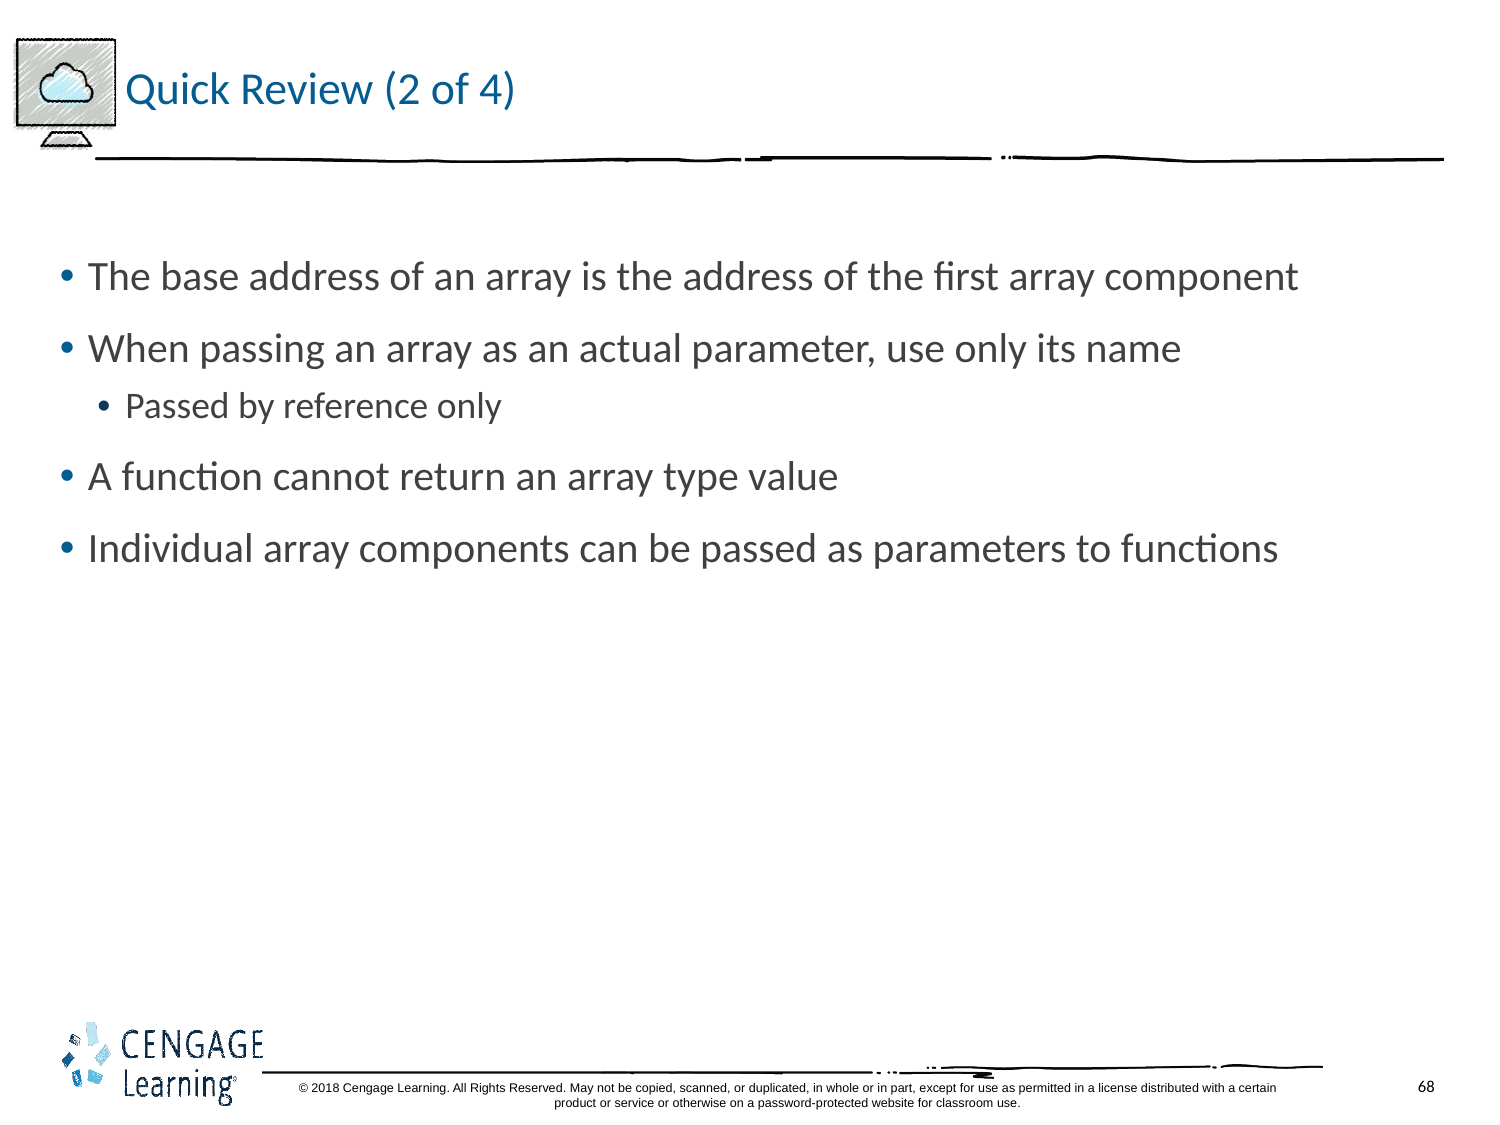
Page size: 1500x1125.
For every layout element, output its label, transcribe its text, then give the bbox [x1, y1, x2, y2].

picture [62, 1022, 1323, 1106]
title Quick Review (2 of 4) [125, 66, 1442, 116]
picture [95, 155, 1444, 163]
list The base address of an array is the address of the first array component When passing an array as an actual parameter, use only its name Passed by reference only A function cannot return an array type value Individual array components can be passed as parameters to functions [59, 252, 1441, 576]
picture [13, 36, 117, 151]
